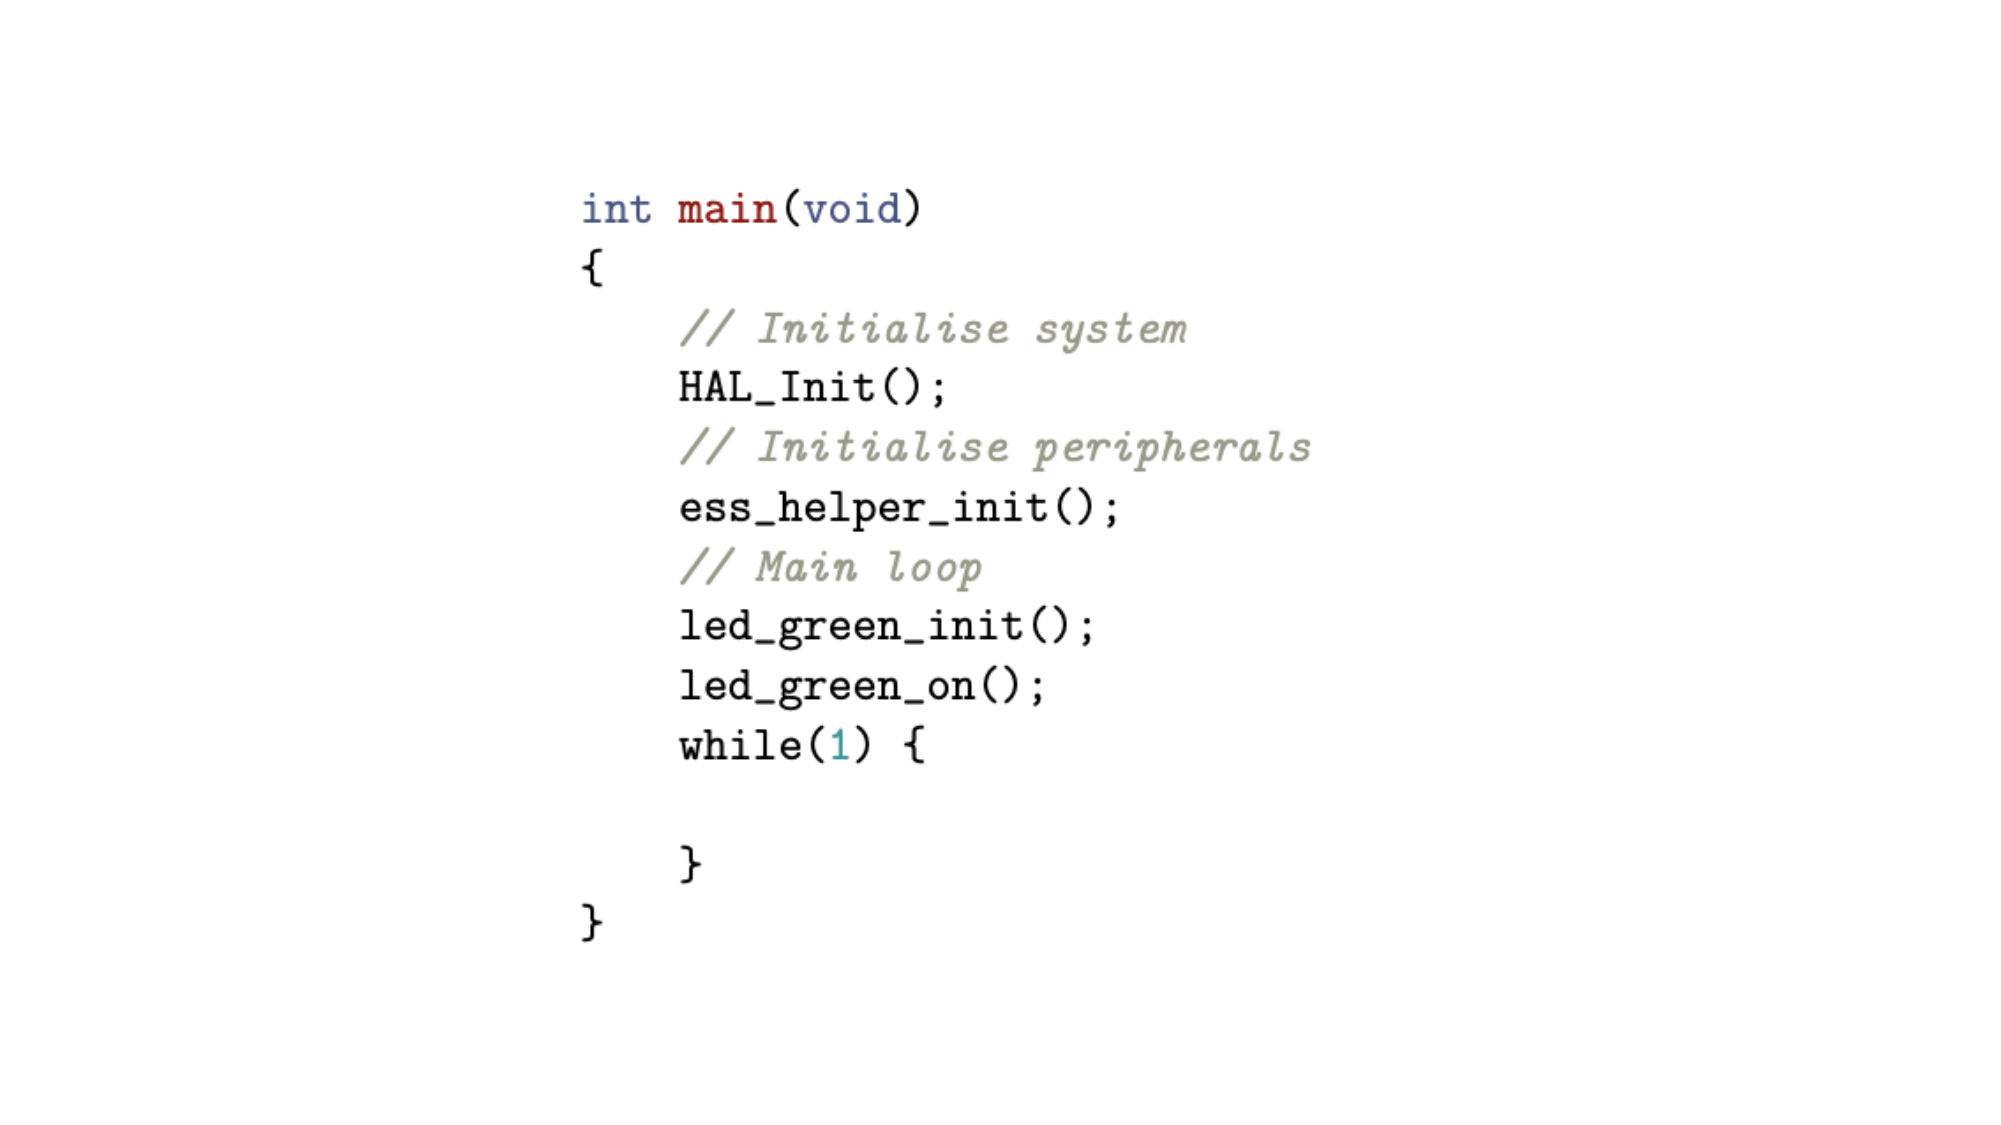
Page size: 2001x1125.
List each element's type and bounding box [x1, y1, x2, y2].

list [559, 164, 1441, 961]
